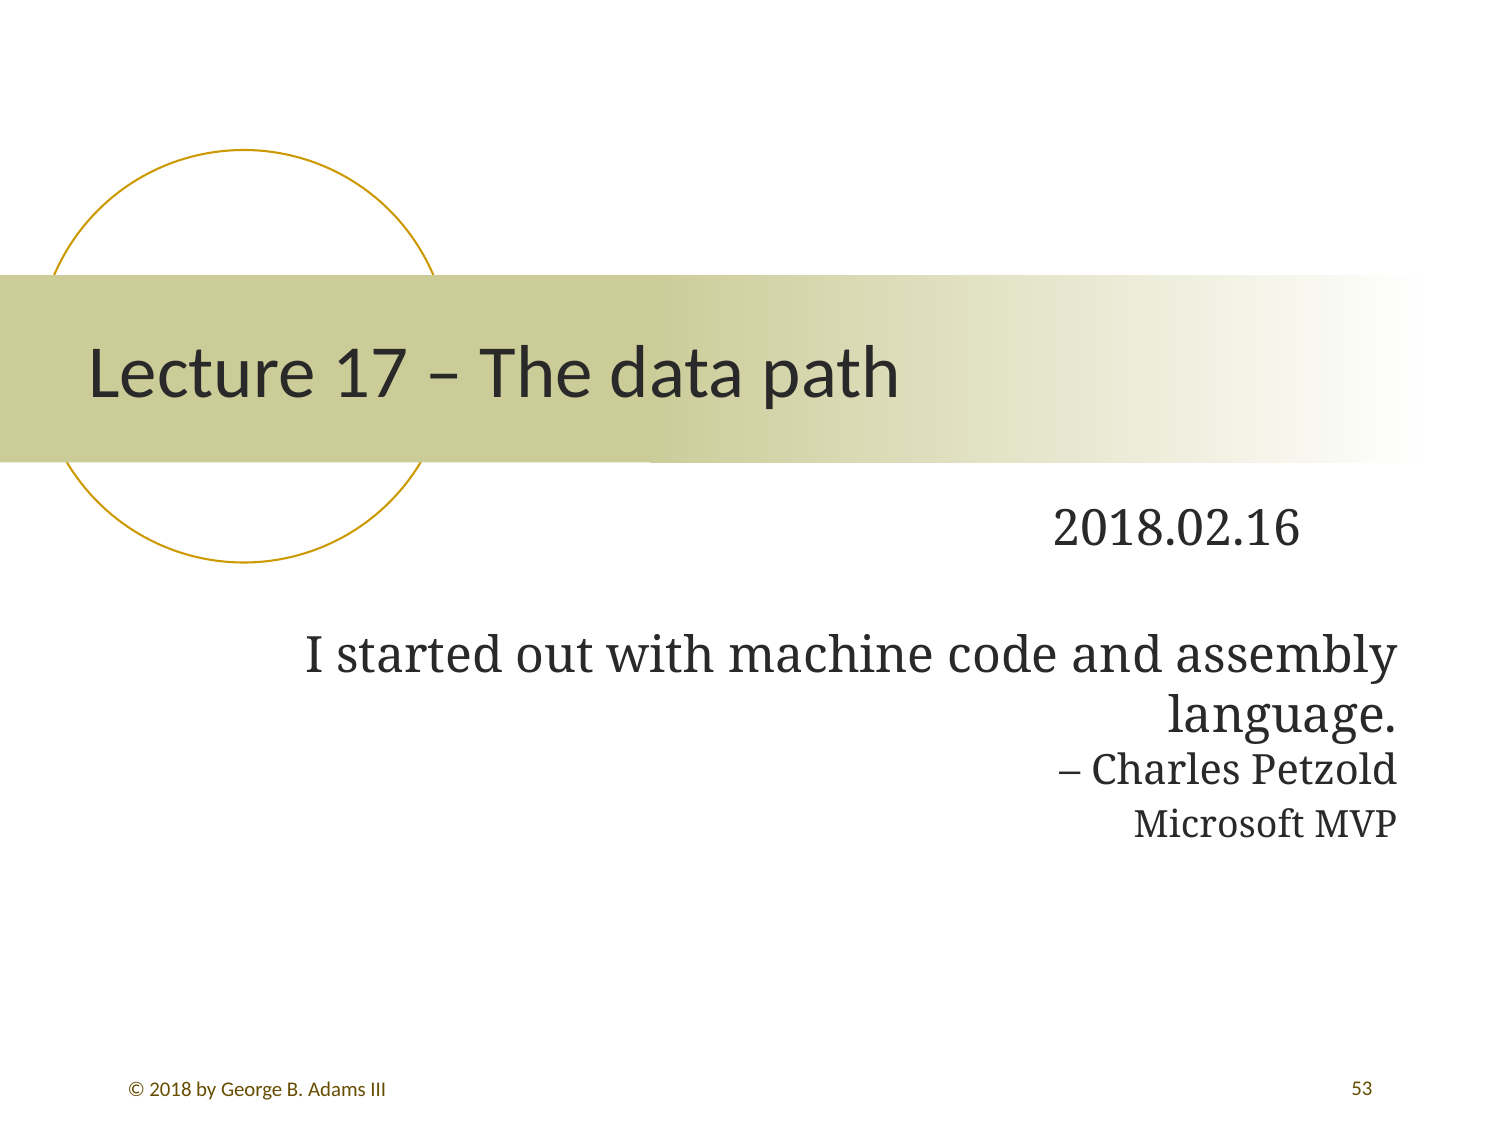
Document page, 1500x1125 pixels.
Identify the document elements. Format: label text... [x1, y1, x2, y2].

subtitle 2018.02.16 I started out with machine code and assembly language. – Charles Petzold Microsoft MVP [137, 500, 1413, 1068]
slide_number © 2018 by George B. Adams III [112, 1068, 436, 1100]
title Lecture 17 – The data path [73, 236, 1436, 500]
slide_number 345 [1074, 1067, 1388, 1100]
